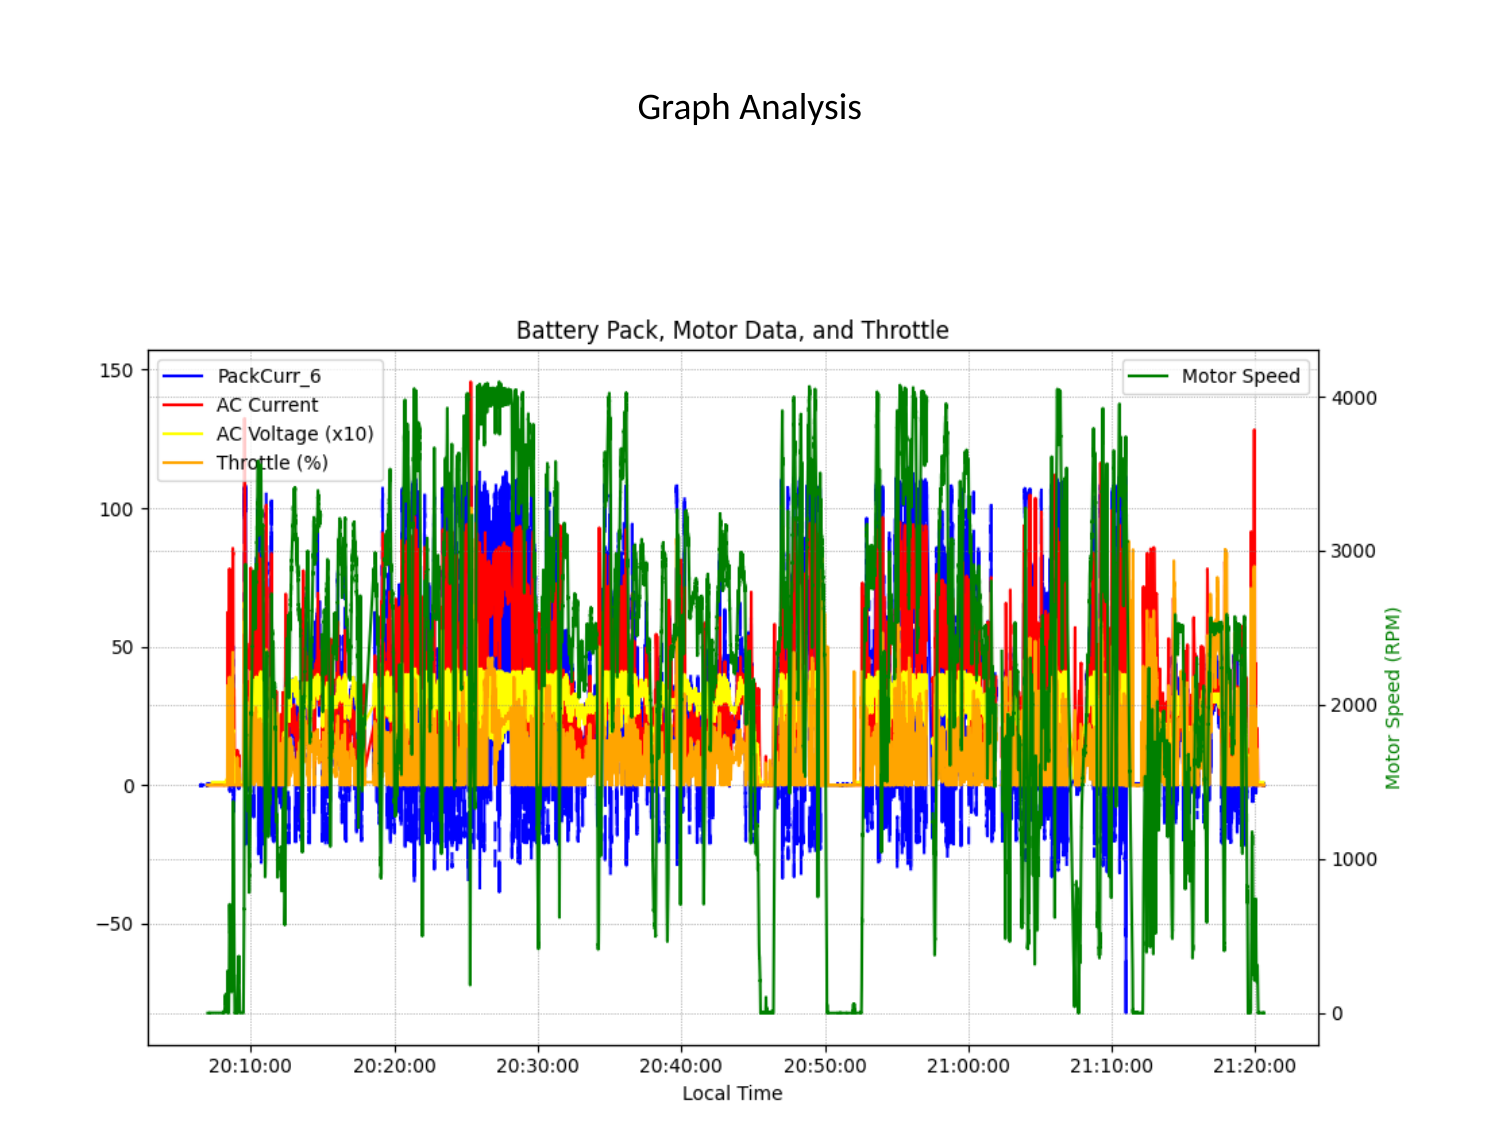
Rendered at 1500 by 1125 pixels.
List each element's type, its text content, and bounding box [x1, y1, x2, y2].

text_box Graph Analysis [622, 74, 878, 135]
picture [74, 299, 1426, 1125]
